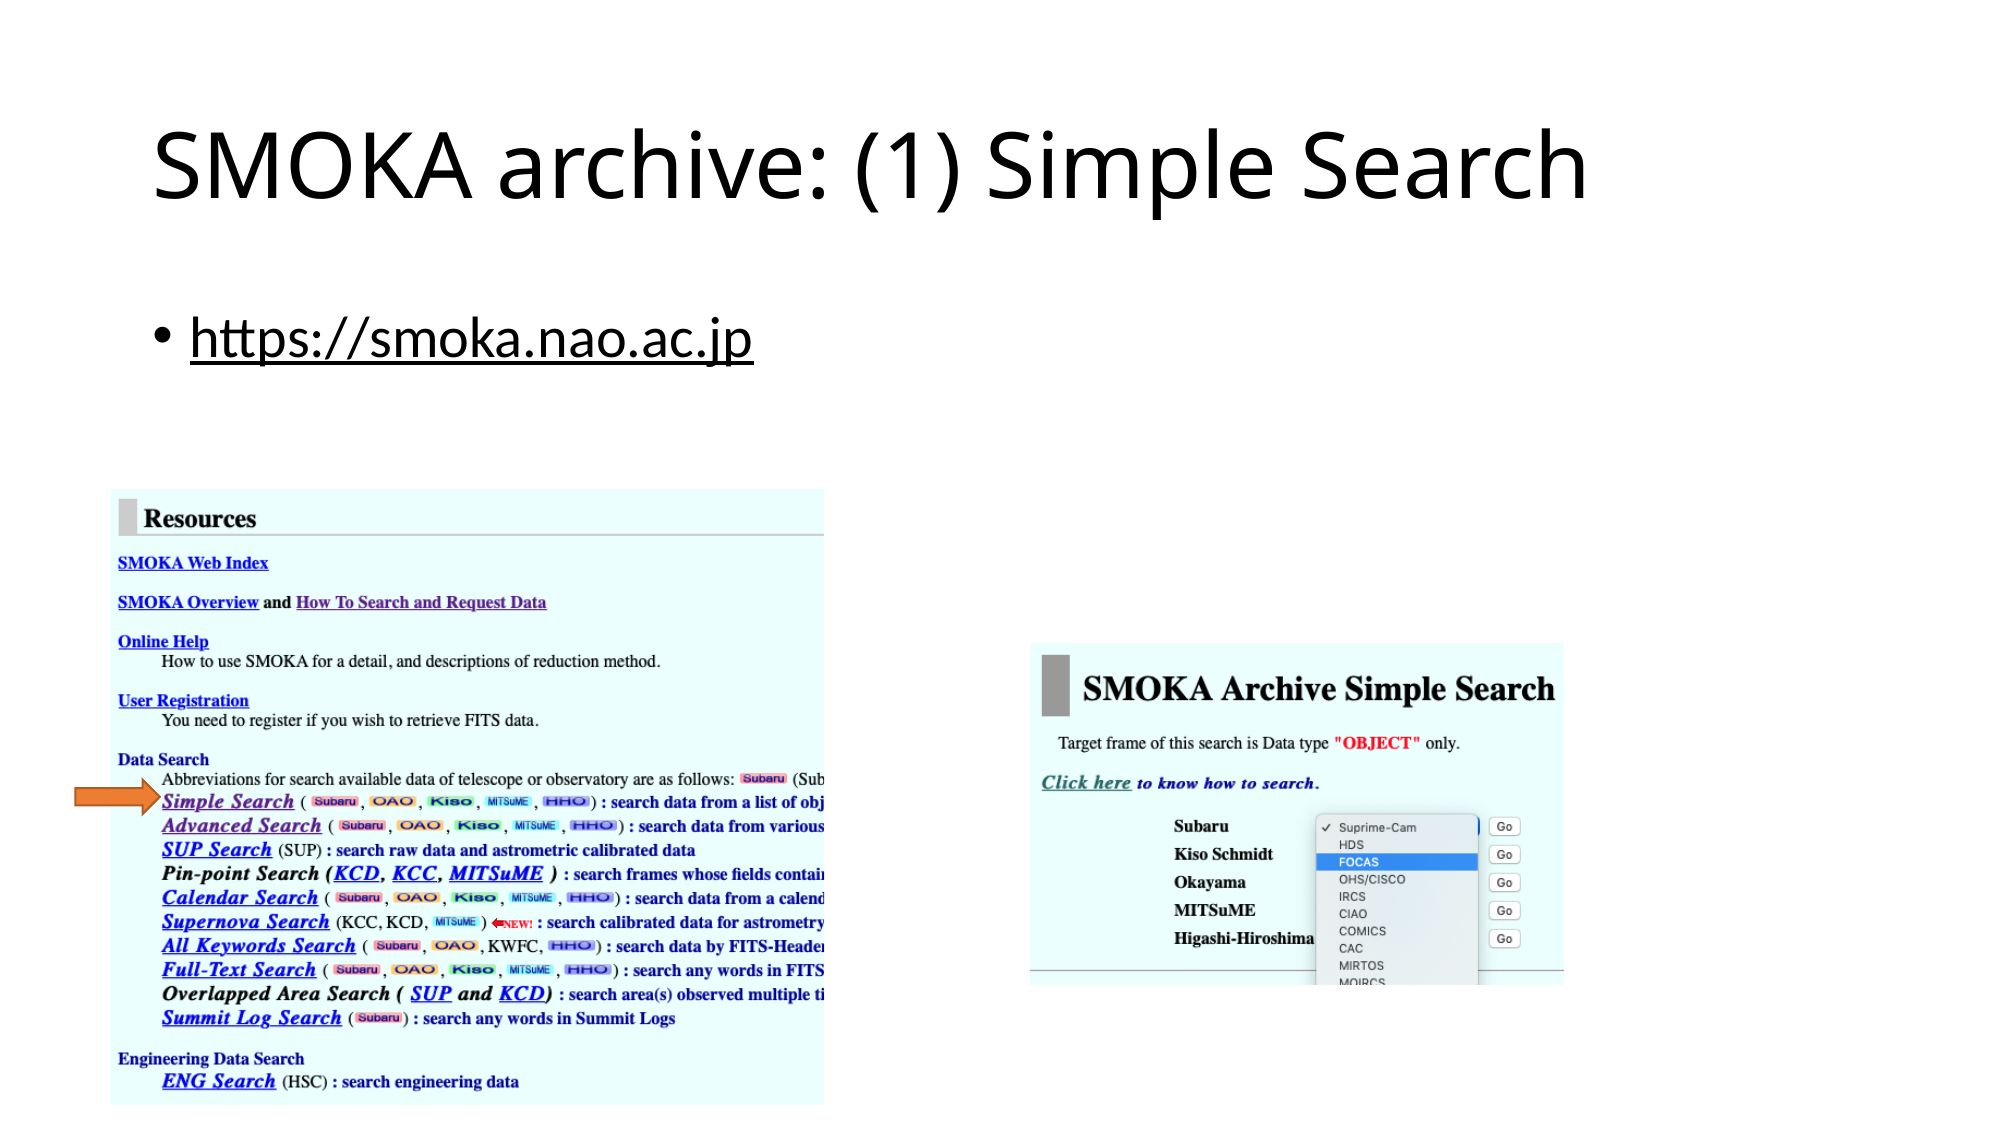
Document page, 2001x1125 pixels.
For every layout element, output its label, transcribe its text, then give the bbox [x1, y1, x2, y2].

list https://smoka.nao.ac.jp [137, 299, 1863, 1014]
picture [110, 489, 825, 1105]
title SMOKA archive: (1) Simple Search [137, 59, 1863, 278]
text_box [74, 787, 110, 807]
picture [1030, 643, 1564, 985]
